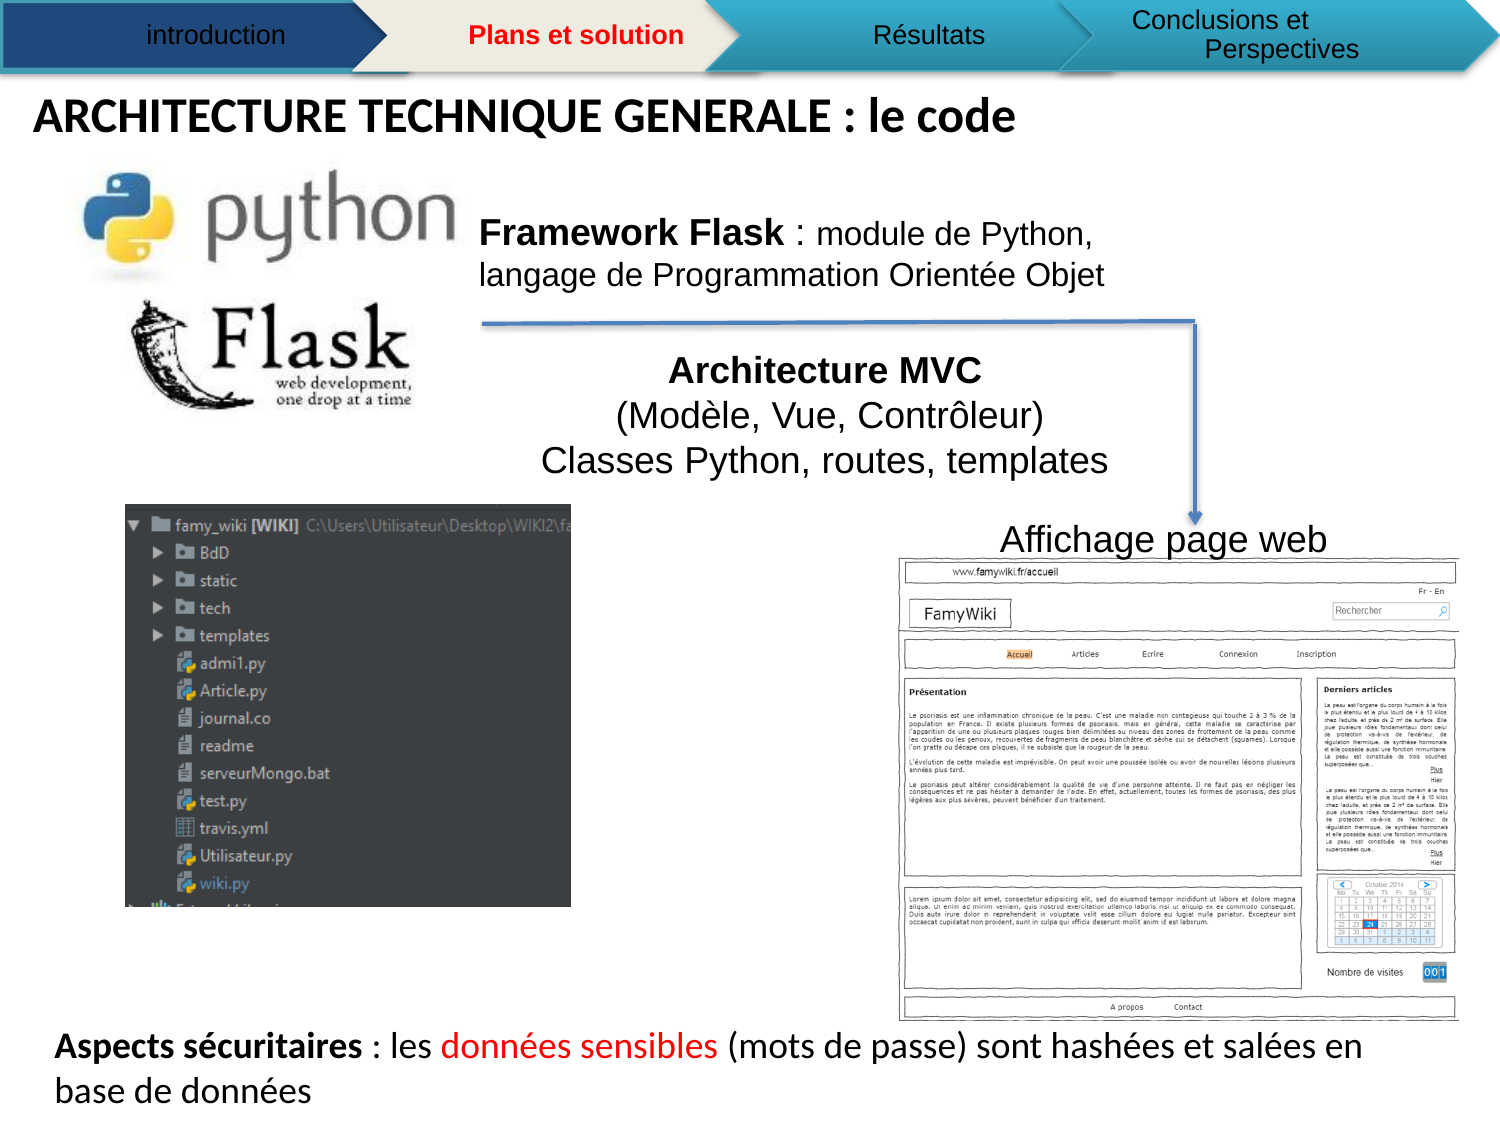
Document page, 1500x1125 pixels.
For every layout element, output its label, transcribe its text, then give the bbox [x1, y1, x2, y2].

picture [895, 554, 1460, 1021]
text_box Affichage page web [985, 507, 1406, 553]
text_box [0, 0, 1500, 72]
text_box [485, 320, 1196, 324]
text_box Aspects sécuritaires : les données sensibles (mots de passe) sont hashées et salées en base de données [39, 1014, 1410, 1113]
picture [124, 504, 571, 907]
text_box Framework Flask : module de Python, langage de Programmation Orientée Objet [485, 201, 1178, 301]
text_box Architecture MVC (Modèle, Vue, Contrôleur) Classes Python, routes, templates [513, 338, 1147, 489]
picture [64, 159, 480, 430]
text_box ARCHITECTURE TECHNIQUE GENERALE : le code [18, 80, 1033, 150]
